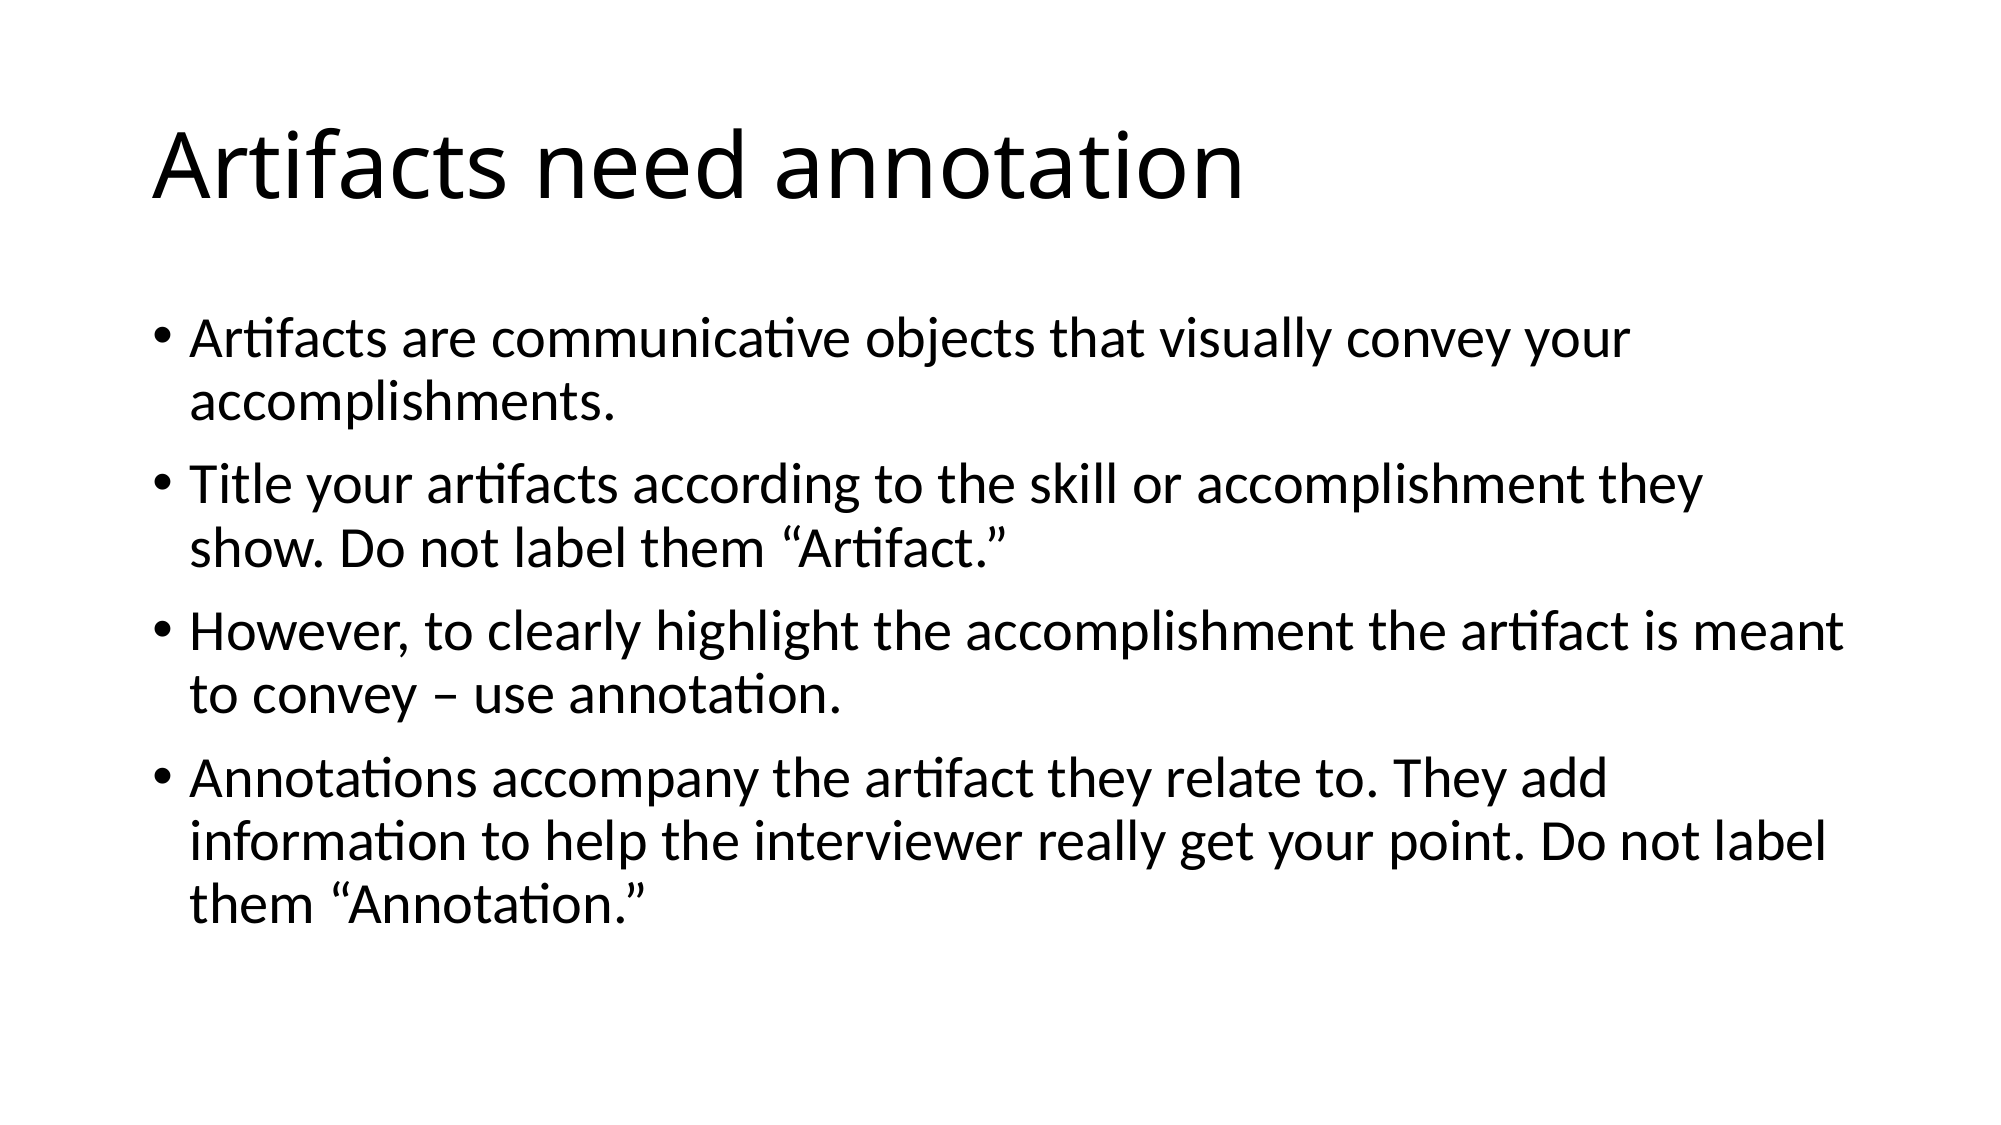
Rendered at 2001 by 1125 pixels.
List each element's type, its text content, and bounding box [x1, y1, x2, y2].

list Artifacts are communicative objects that visually convey your accomplishments. Title your artifacts according to the skill or accomplishment they show. Do not label them “Artifact.” However, to clearly highlight the accomplishment the artifact is meant to convey – use annotation. Annotations accompany the artifact they relate to. They add information to help the interviewer really get your point. Do not label them “Annotation.” [137, 299, 1863, 1014]
title Artifacts need annotation [137, 59, 1863, 278]
